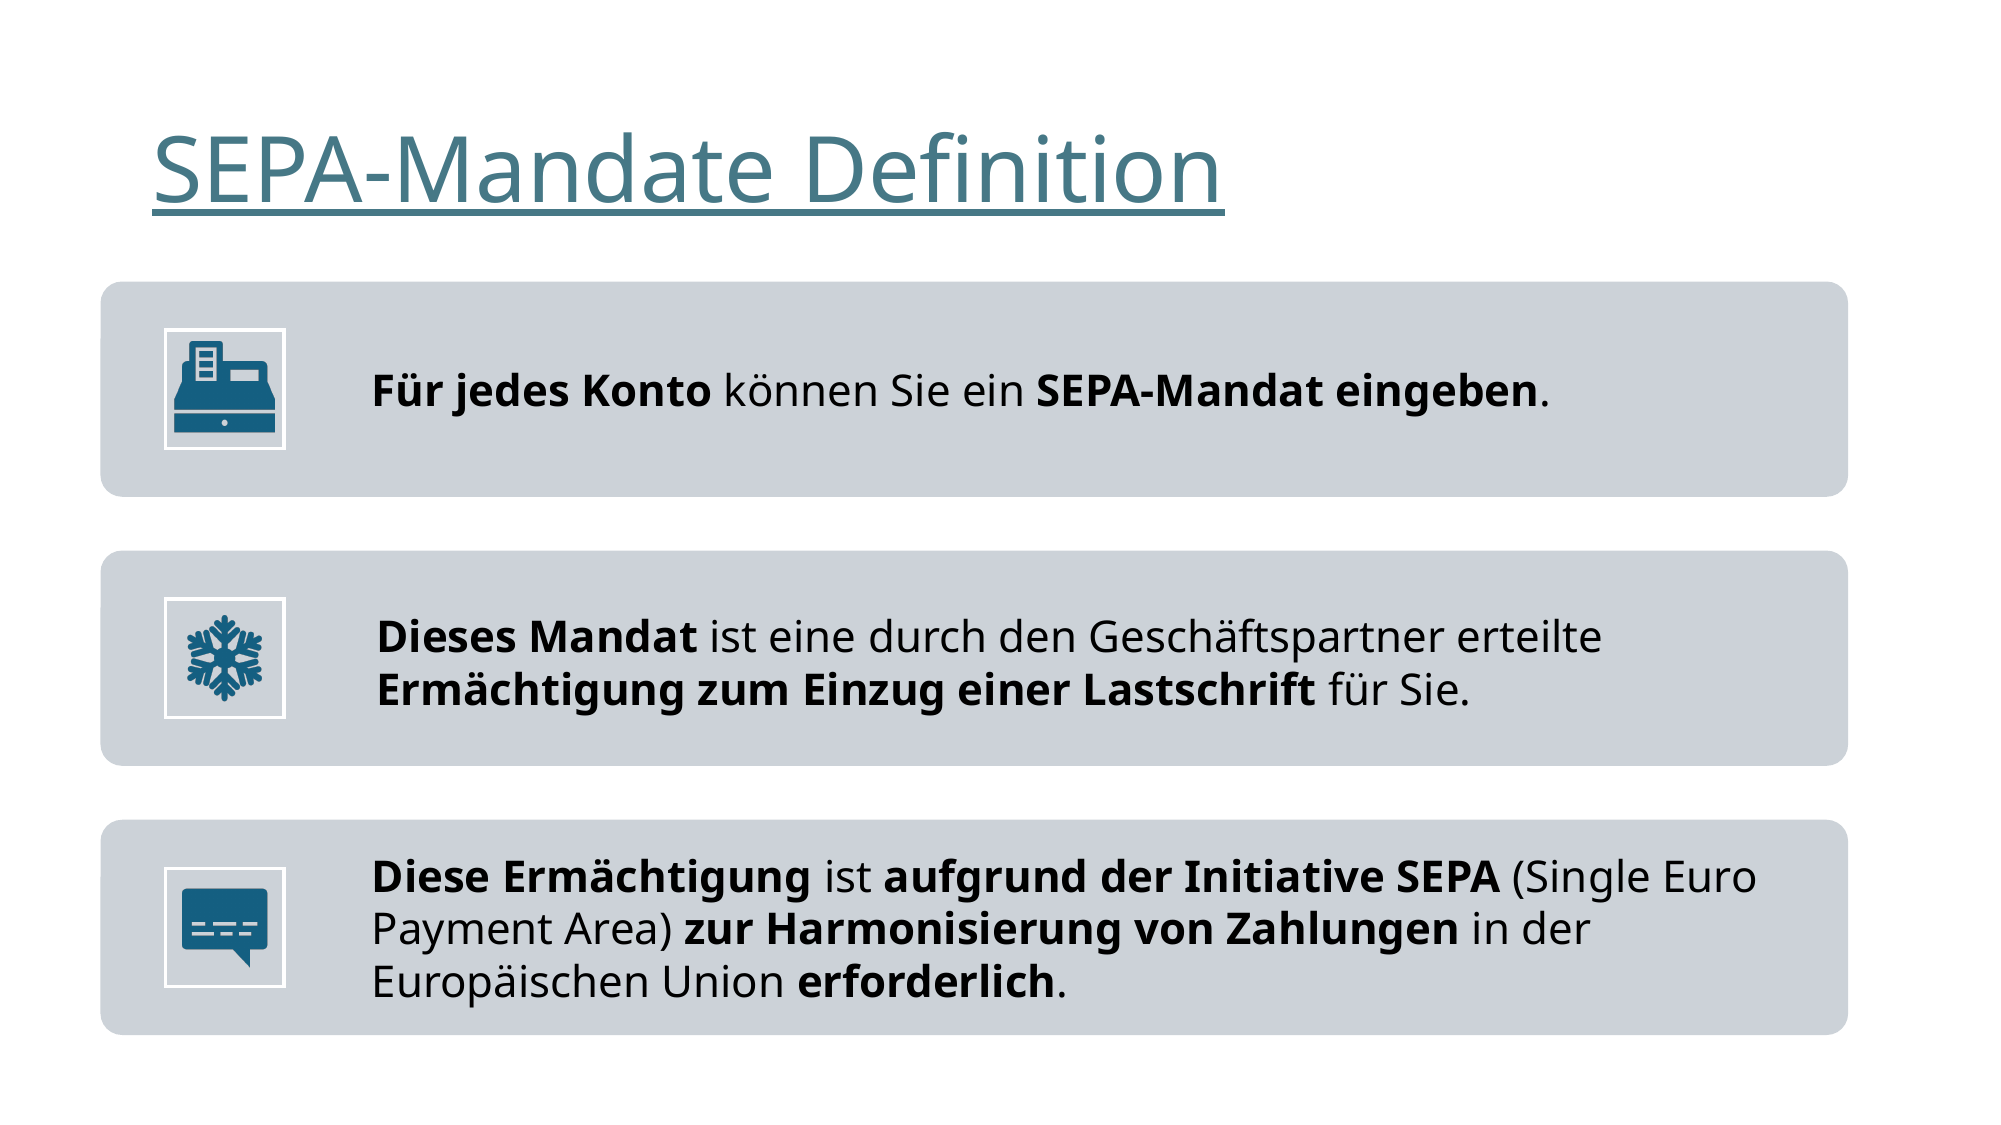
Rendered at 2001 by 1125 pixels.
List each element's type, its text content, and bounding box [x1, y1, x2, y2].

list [99, 280, 1849, 1036]
title SEPA-Mandate Definition [137, 59, 1863, 278]
